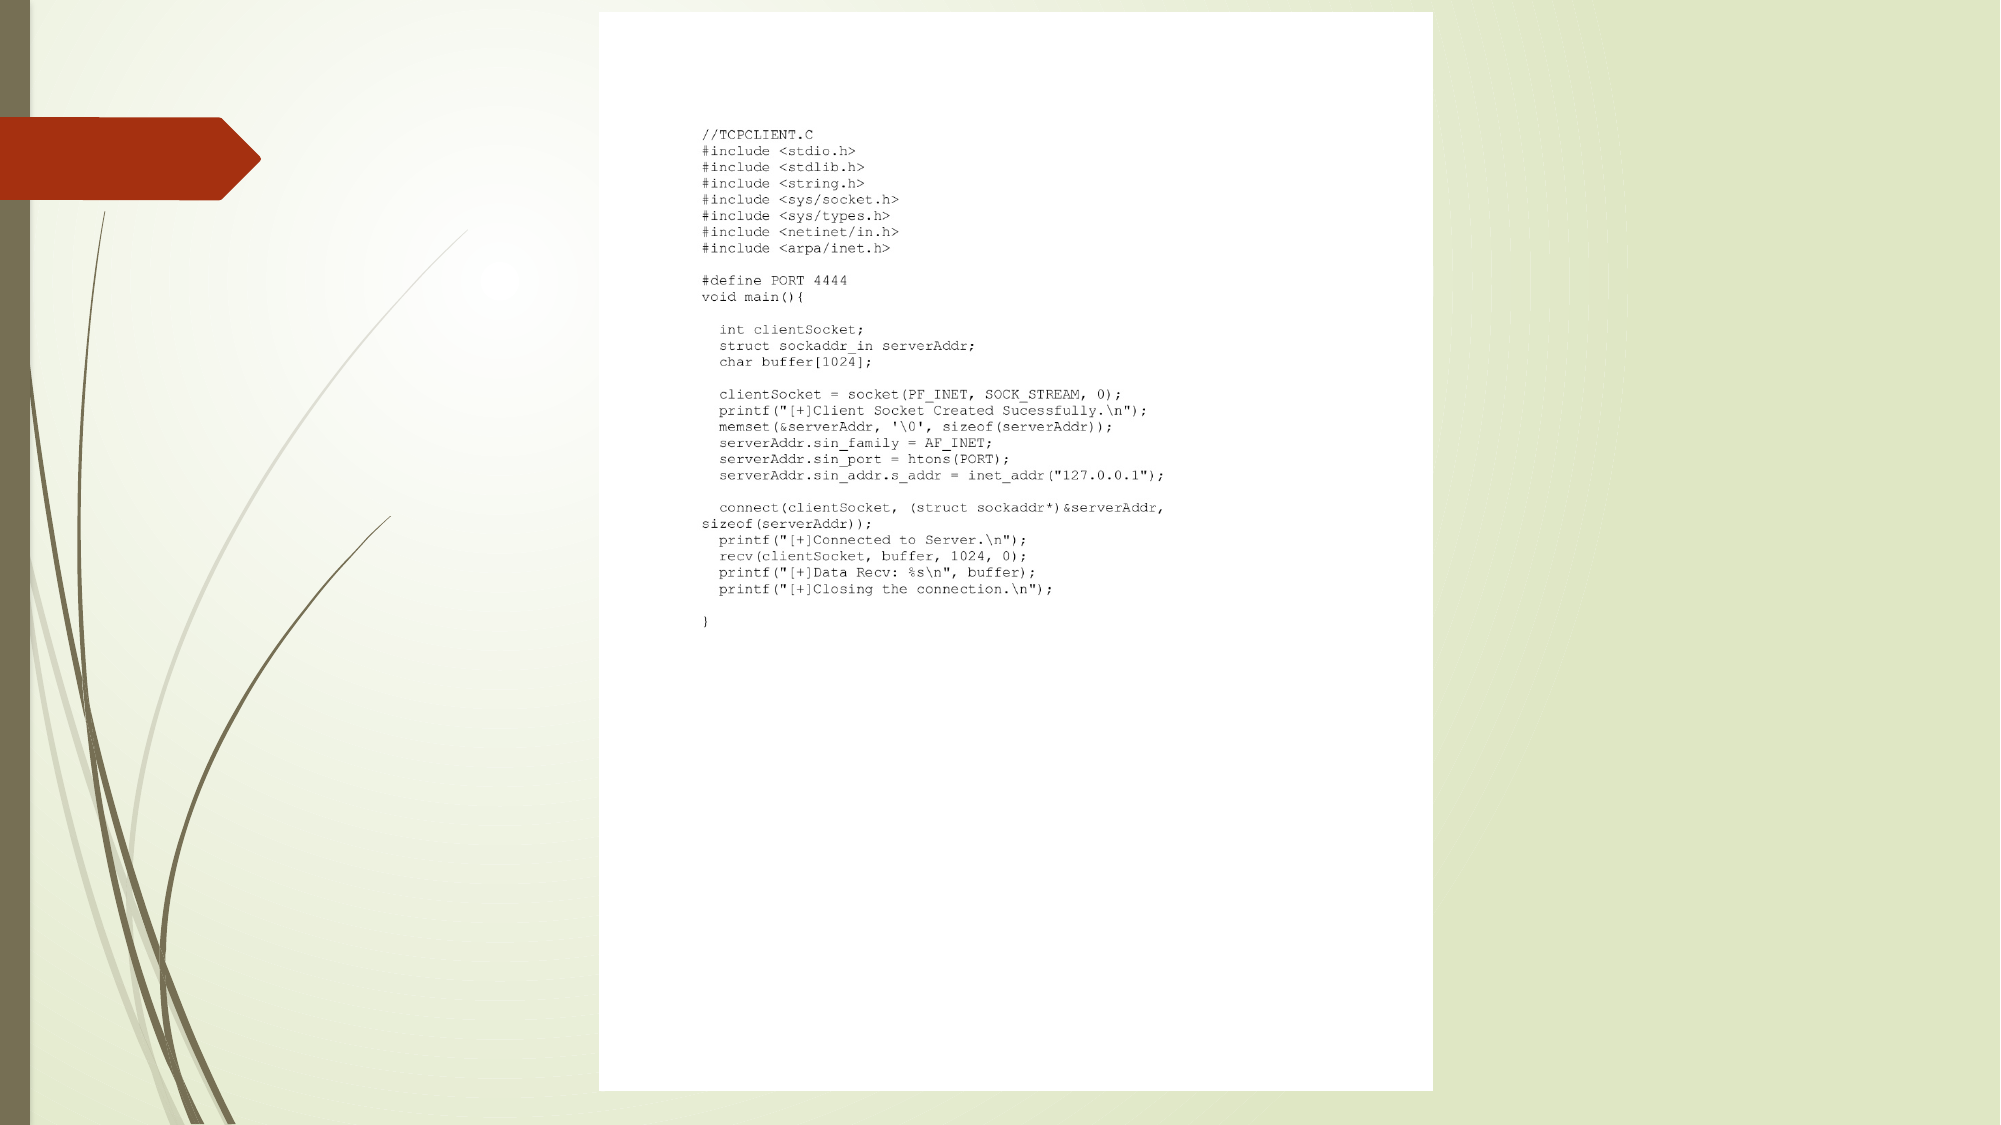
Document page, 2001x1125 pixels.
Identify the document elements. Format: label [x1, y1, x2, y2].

list [598, 12, 1433, 1092]
